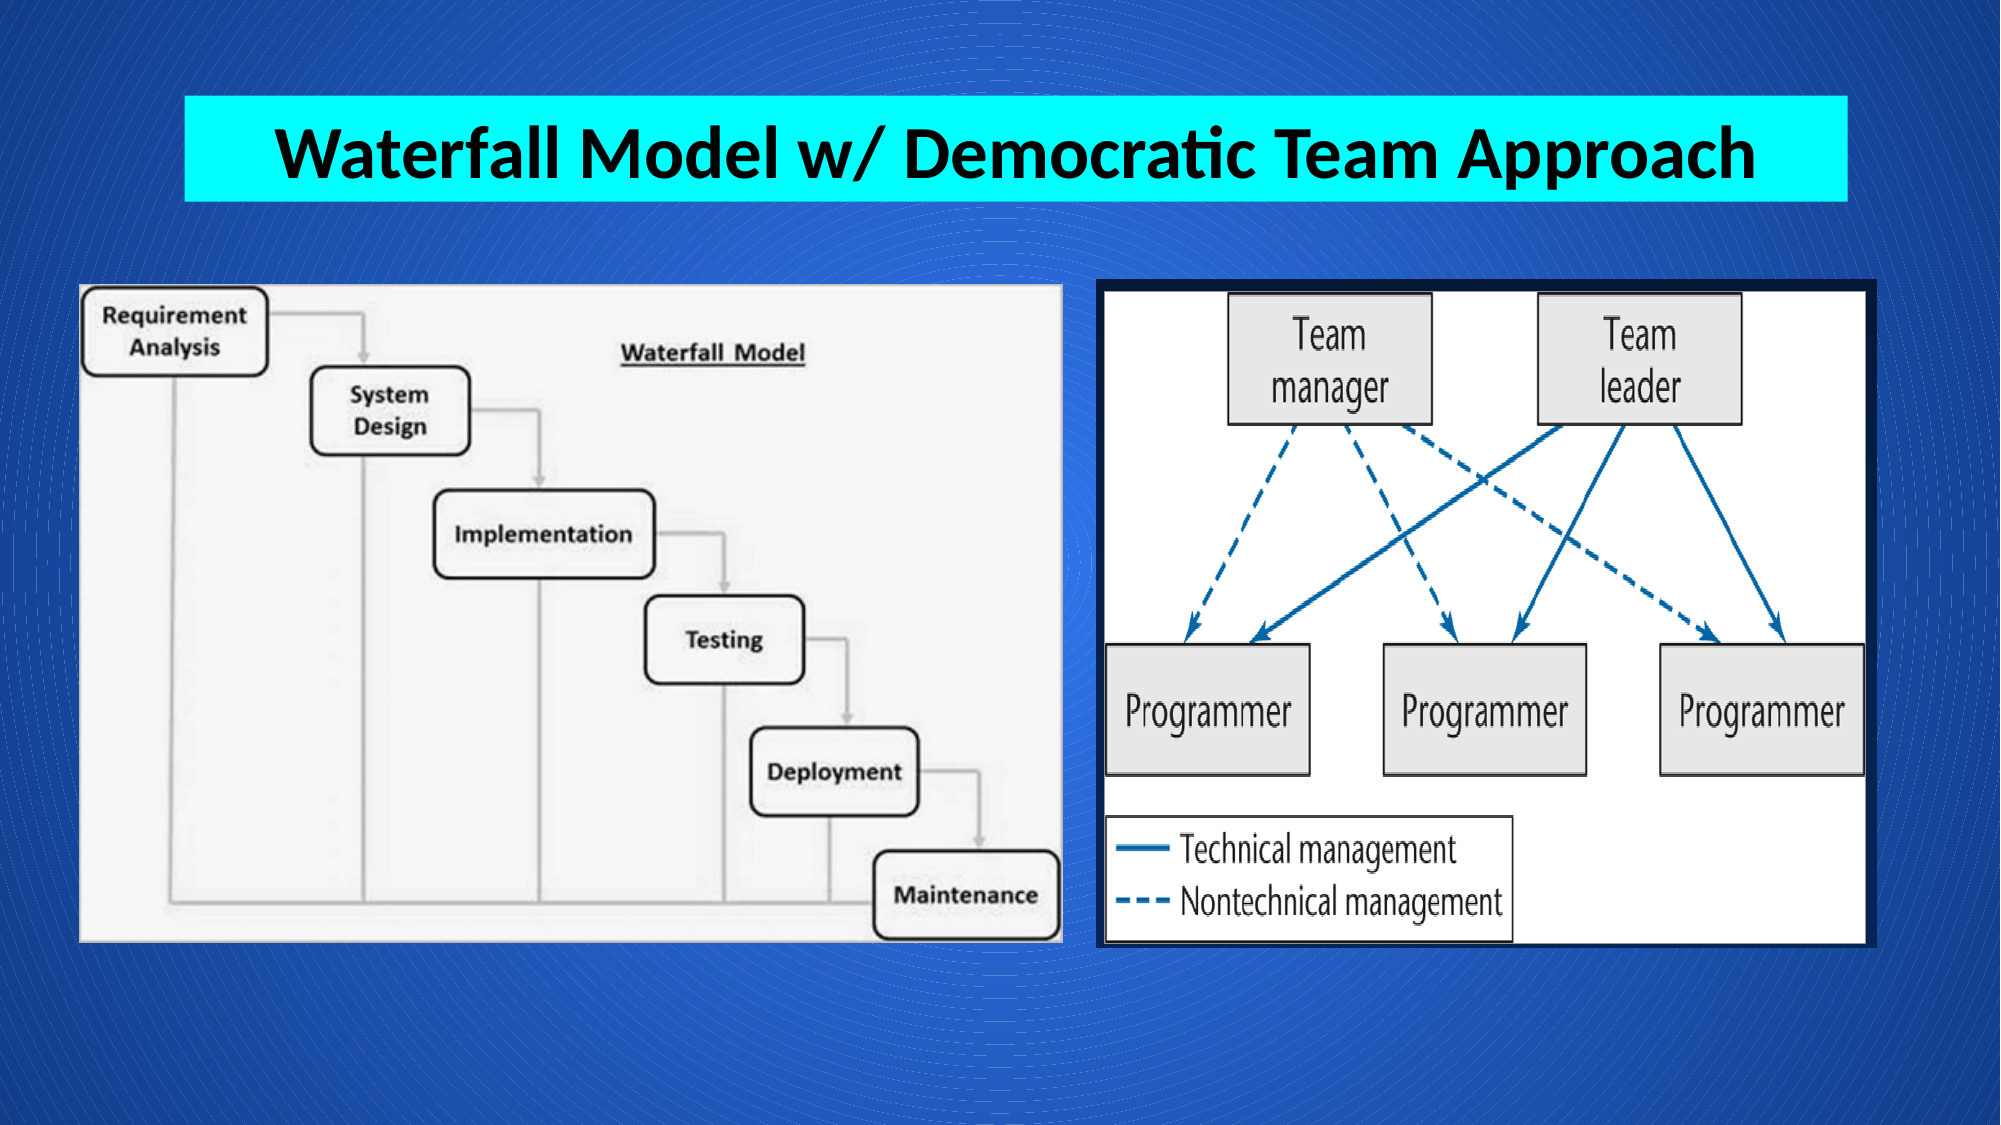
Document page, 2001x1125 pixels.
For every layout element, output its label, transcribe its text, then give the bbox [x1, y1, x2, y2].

picture [1095, 279, 1877, 949]
picture [78, 284, 1064, 943]
text_box Waterfall Model w/ Democratic Team Approach [184, 95, 1848, 202]
